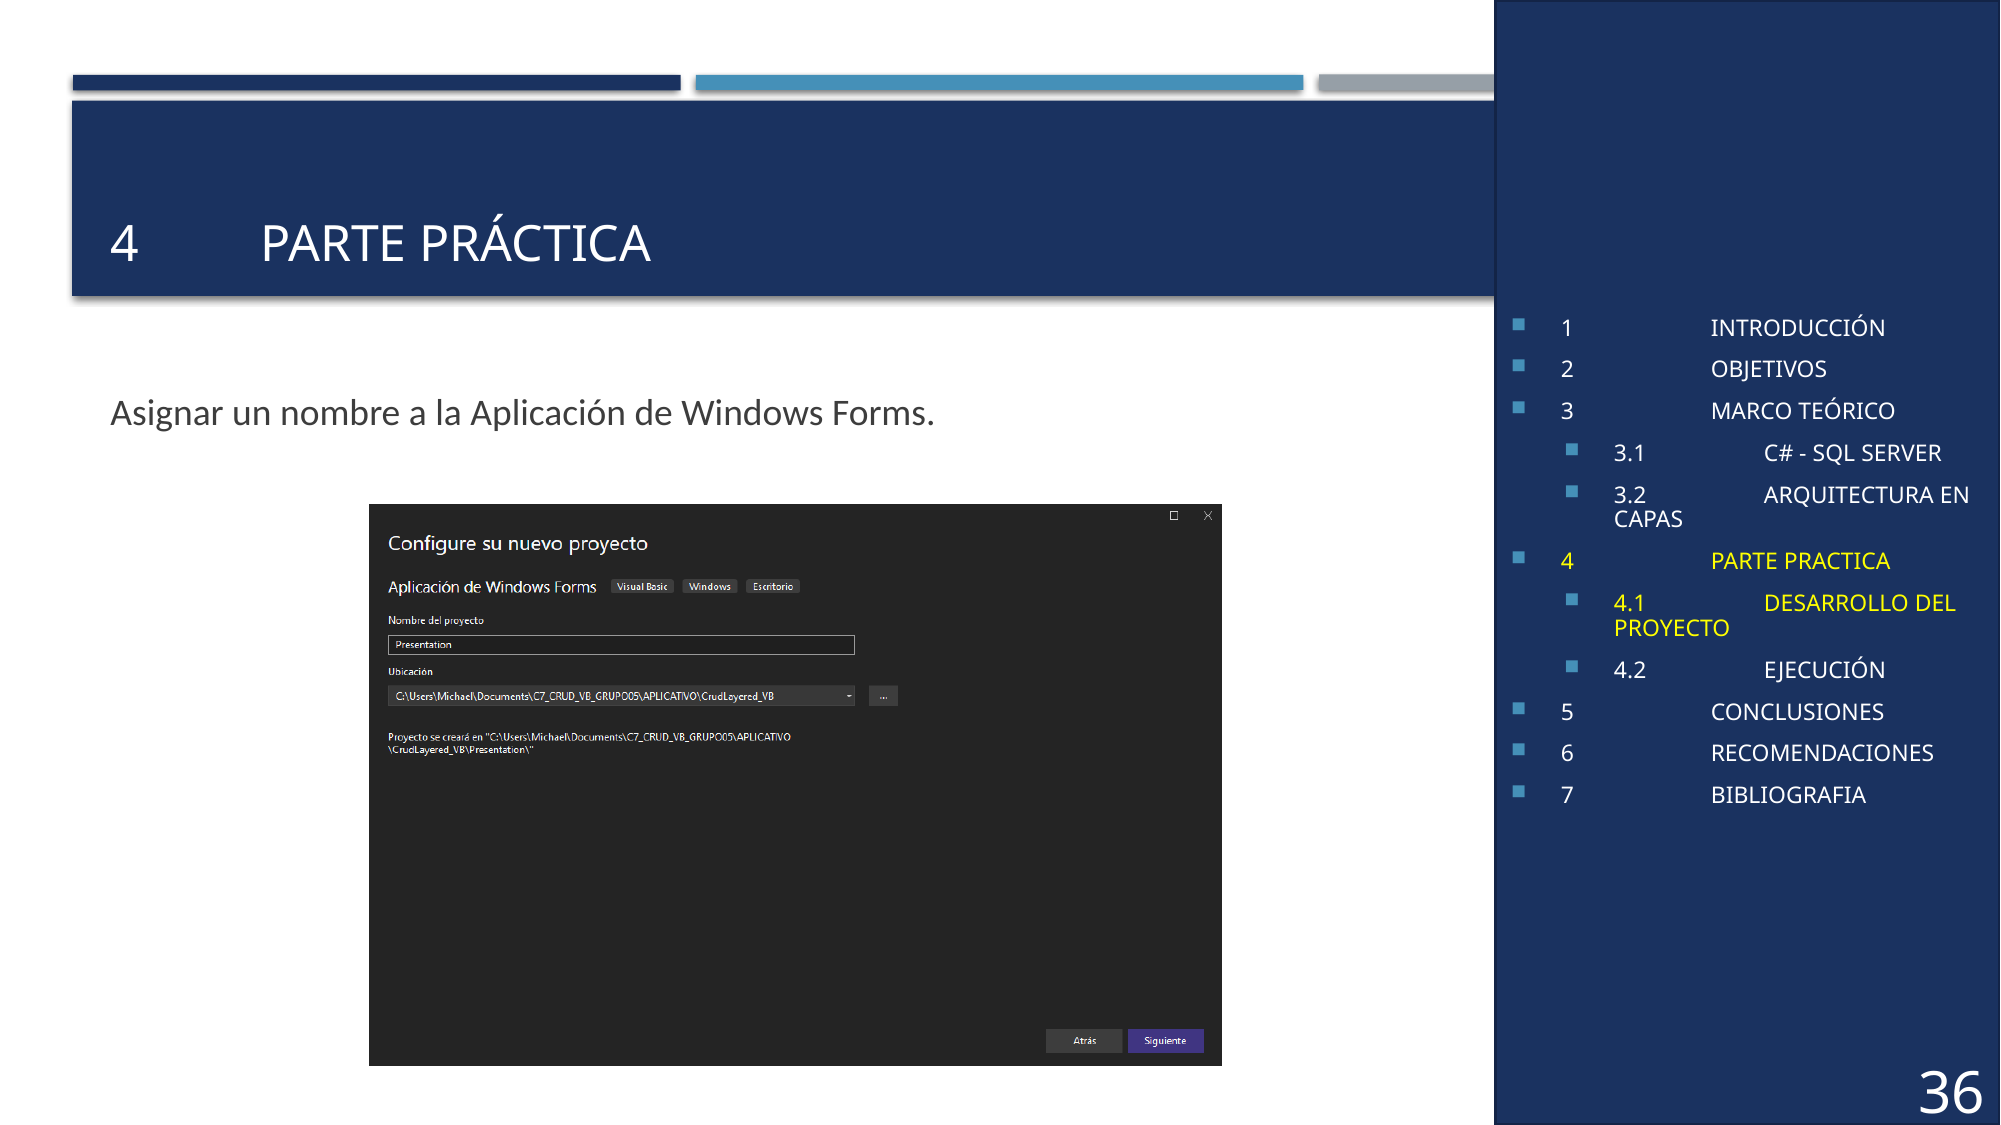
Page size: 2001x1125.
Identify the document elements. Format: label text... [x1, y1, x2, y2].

list Asignar un nombre a la Aplicación de Windows Forms. [95, 323, 1496, 490]
text_box 1 INTRODUCCIÓN 2 OBJETIVOS 3 MARCO TEÓRICO 3.1 C# - SQL SERVER 3.2 ARQUITECTURA EN CAPAS 4 PARTE PRACTICA 4.1 DESARROLLO DEL PROYECTO 4.2 EJECUCIÓN 5 CONCLUSIONES 6 RECOMENDACIONES 7 BIBLIOGRAFIA [1494, 0, 2000, 1125]
title 4 Parte práctIca [95, 112, 1494, 279]
slide_number 36 [1827, 1065, 2000, 1125]
picture [369, 503, 1222, 1066]
